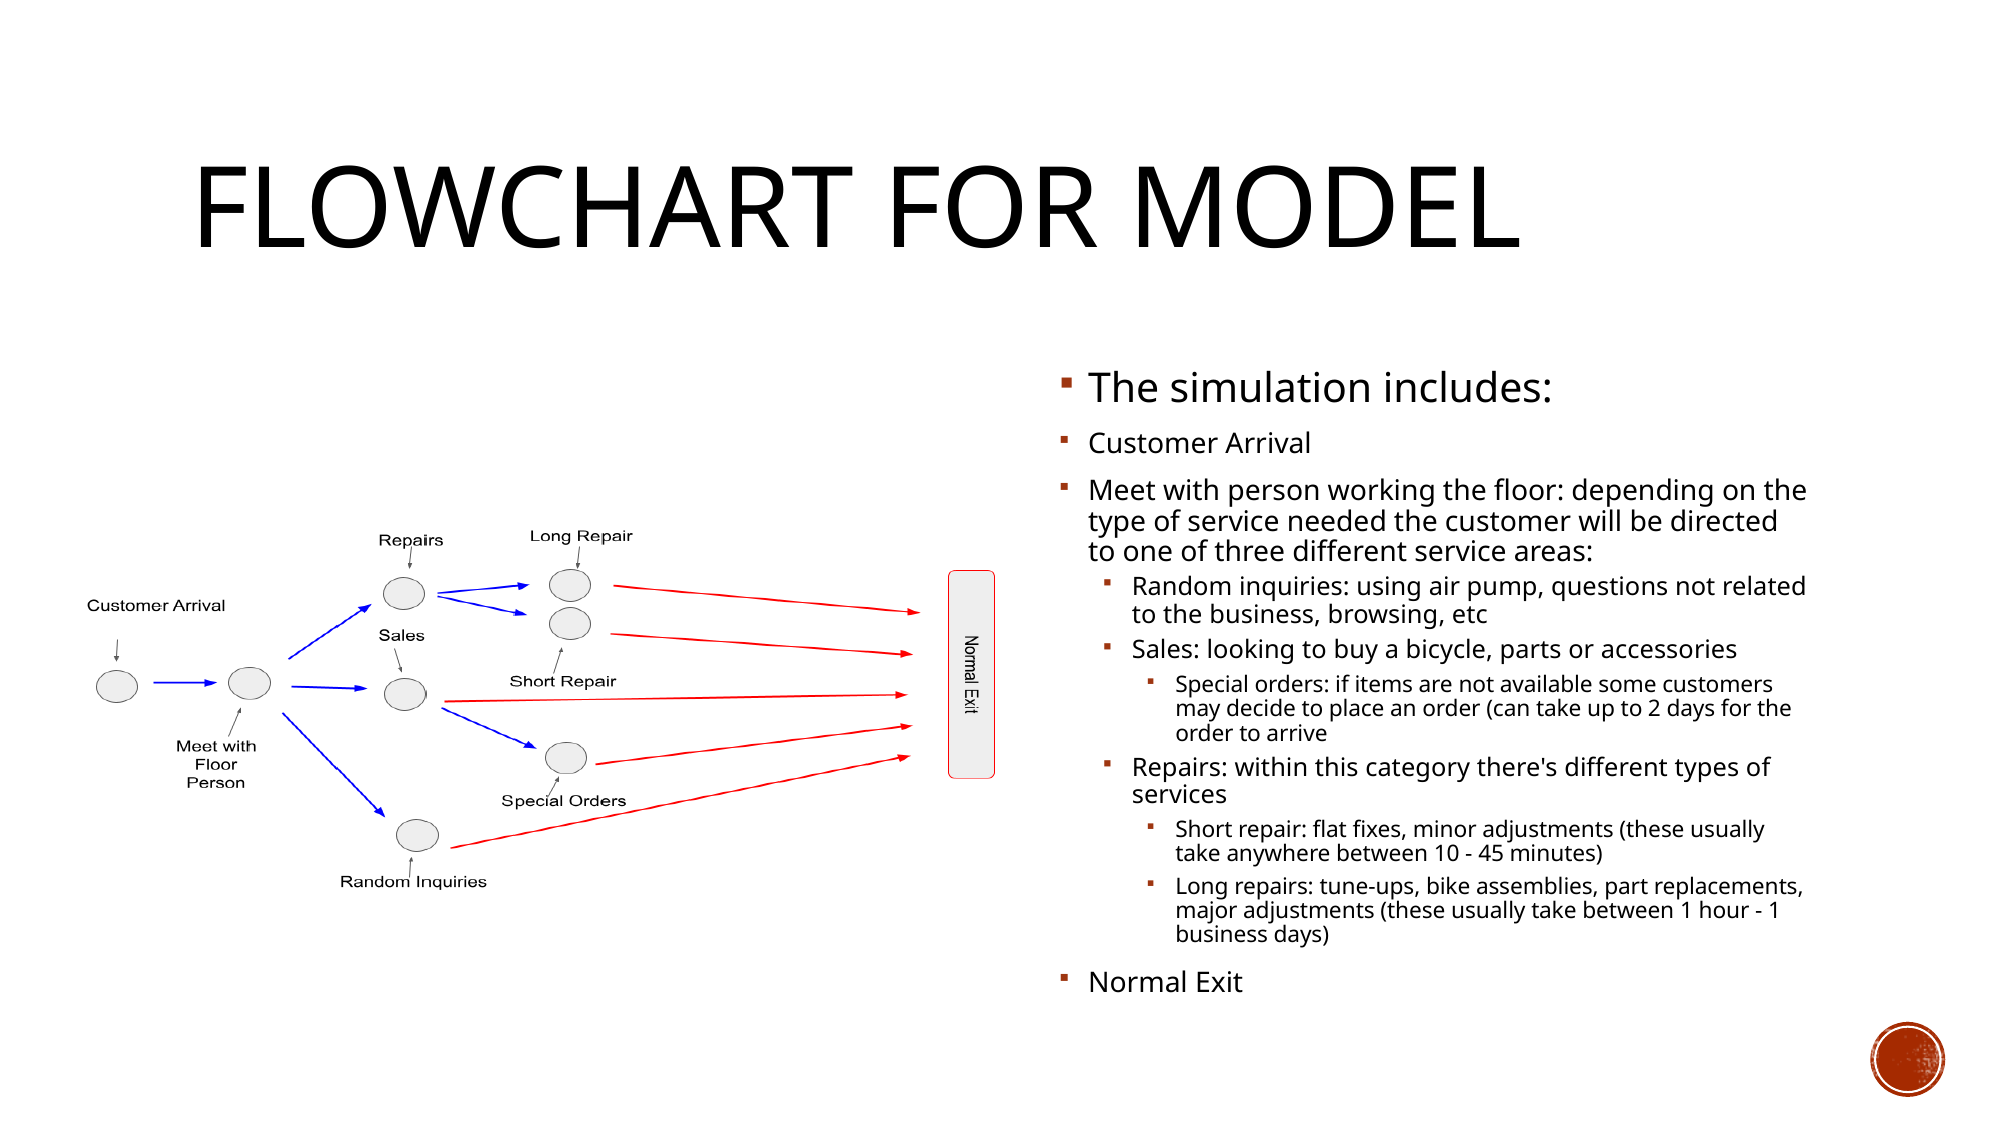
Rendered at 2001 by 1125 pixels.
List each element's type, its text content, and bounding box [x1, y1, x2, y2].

list The simulation includes: Customer Arrival Meet with person working the floor: depending on the type of service needed the customer will be directed to one of three different service areas: Random inquiries: using air pump, questions not related to the business, browsing, etc Sales: looking to buy a bicycle, parts or accessories Special orders: if items are not available some customers may decide to place an order (can take up to 2 days for the order to arrive Repairs: within this category there's different types of services Short repair: flat fixes, minor adjustments (these usually take anywhere between 10 - 45 minutes) Long repairs: tune-ups, bike assemblies, part replacements, major adjustments (these usually take between 1 hour - 1 business days) Normal Exit [1043, 360, 1824, 1013]
title Flowchart for model [175, 79, 1826, 344]
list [80, 473, 1041, 903]
